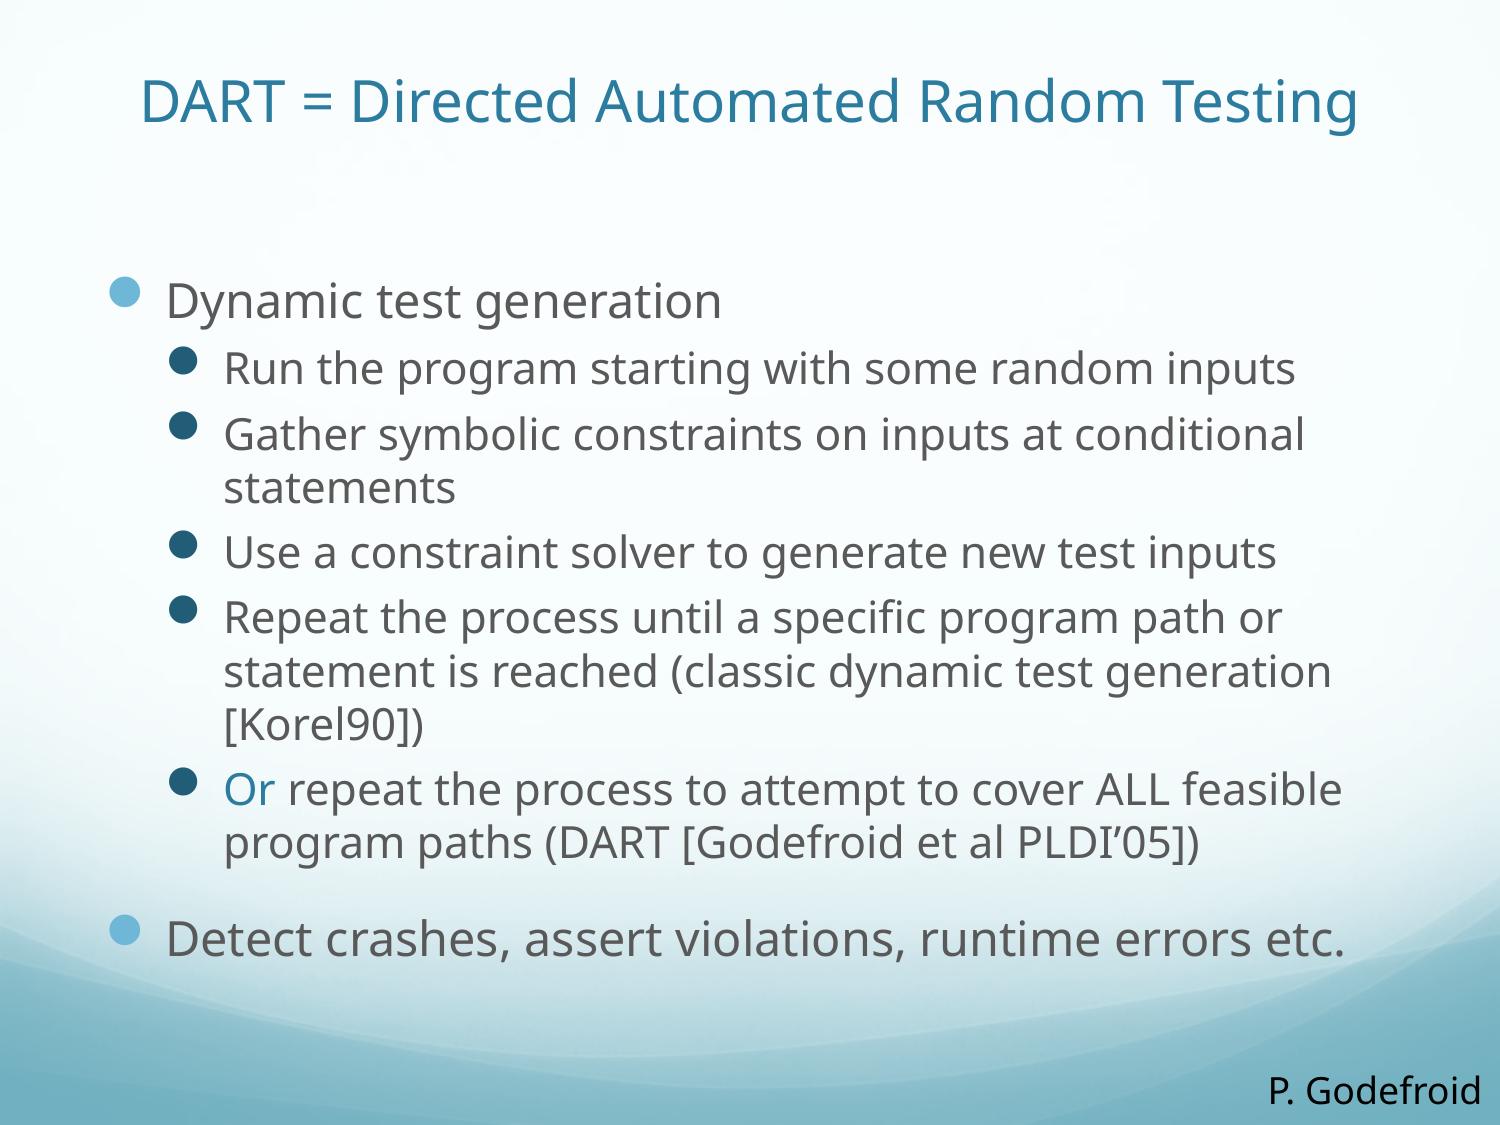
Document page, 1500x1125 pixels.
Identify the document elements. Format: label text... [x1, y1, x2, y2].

title DART = Directed Automated Random Testing [90, 0, 1410, 142]
text_box P. Godefroid [1252, 1059, 1500, 1120]
list Dynamic test generation Run the program starting with some random inputs Gather symbolic constraints on inputs at conditional statements Use a constraint solver to generate new test inputs Repeat the process until a specific program path or statement is reached (classic dynamic test generation [Korel90]) Or repeat the process to attempt to cover ALL feasible program paths (DART [Godefroid et al PLDI’05]) Detect crashes, assert violations, runtime errors etc. [90, 262, 1410, 975]
